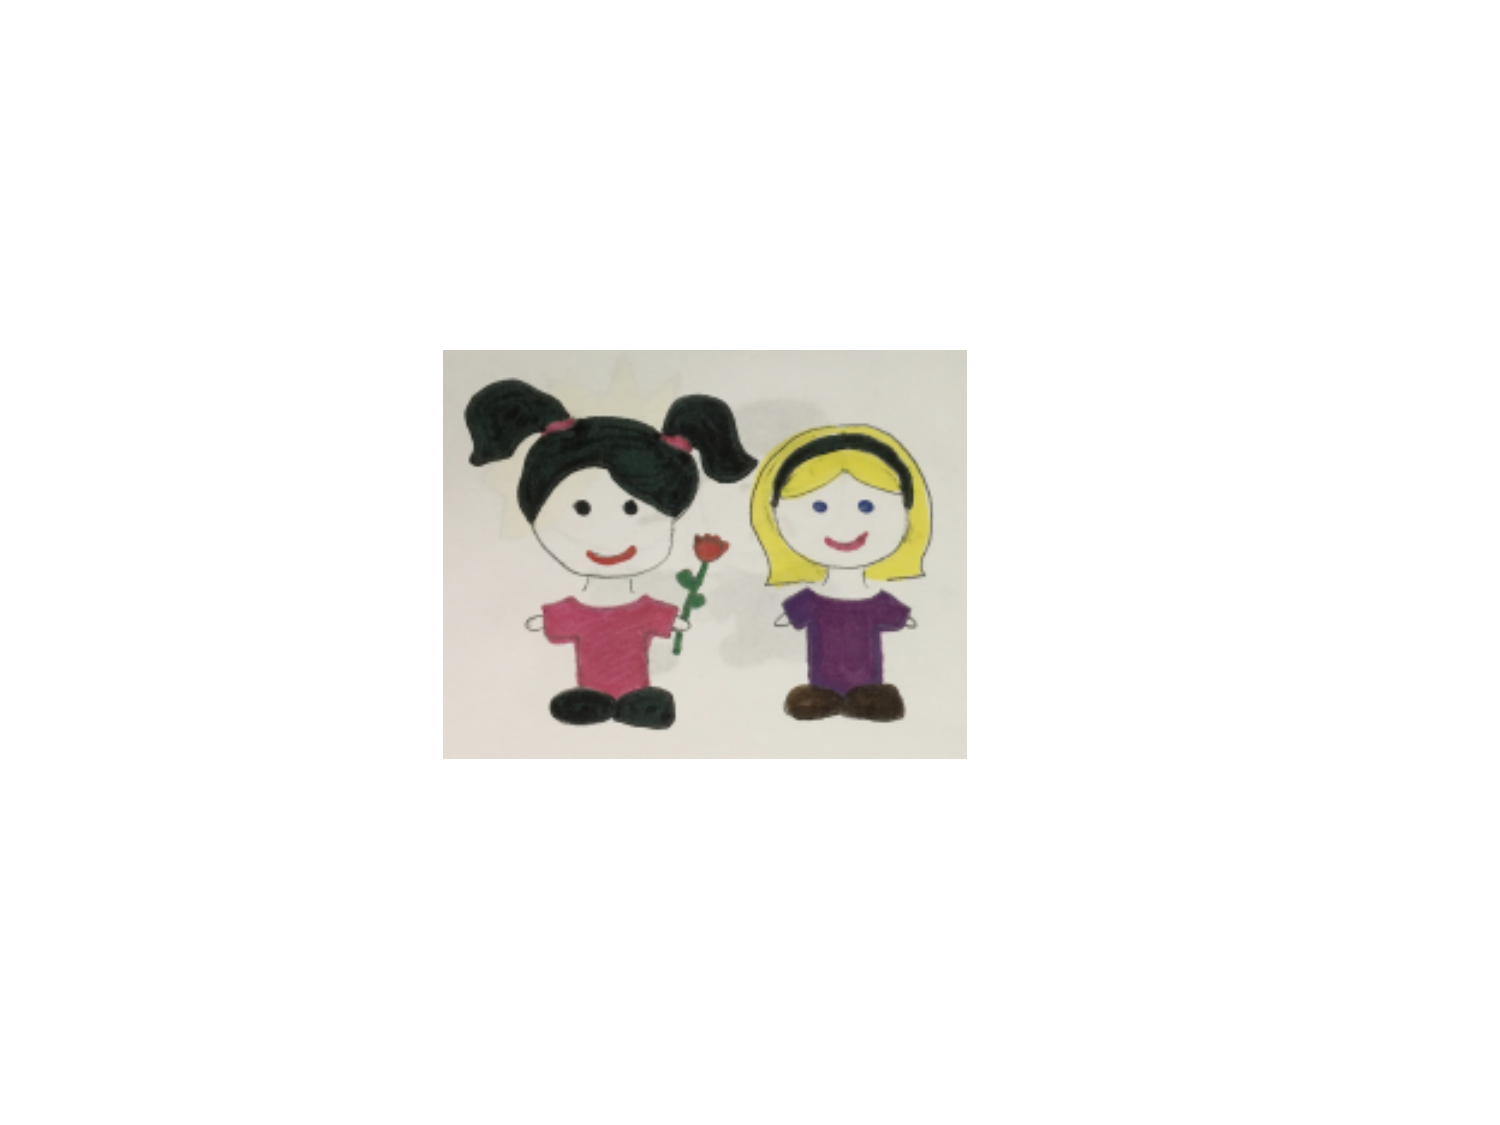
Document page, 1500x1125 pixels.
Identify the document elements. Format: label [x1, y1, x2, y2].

picture [443, 350, 967, 759]
